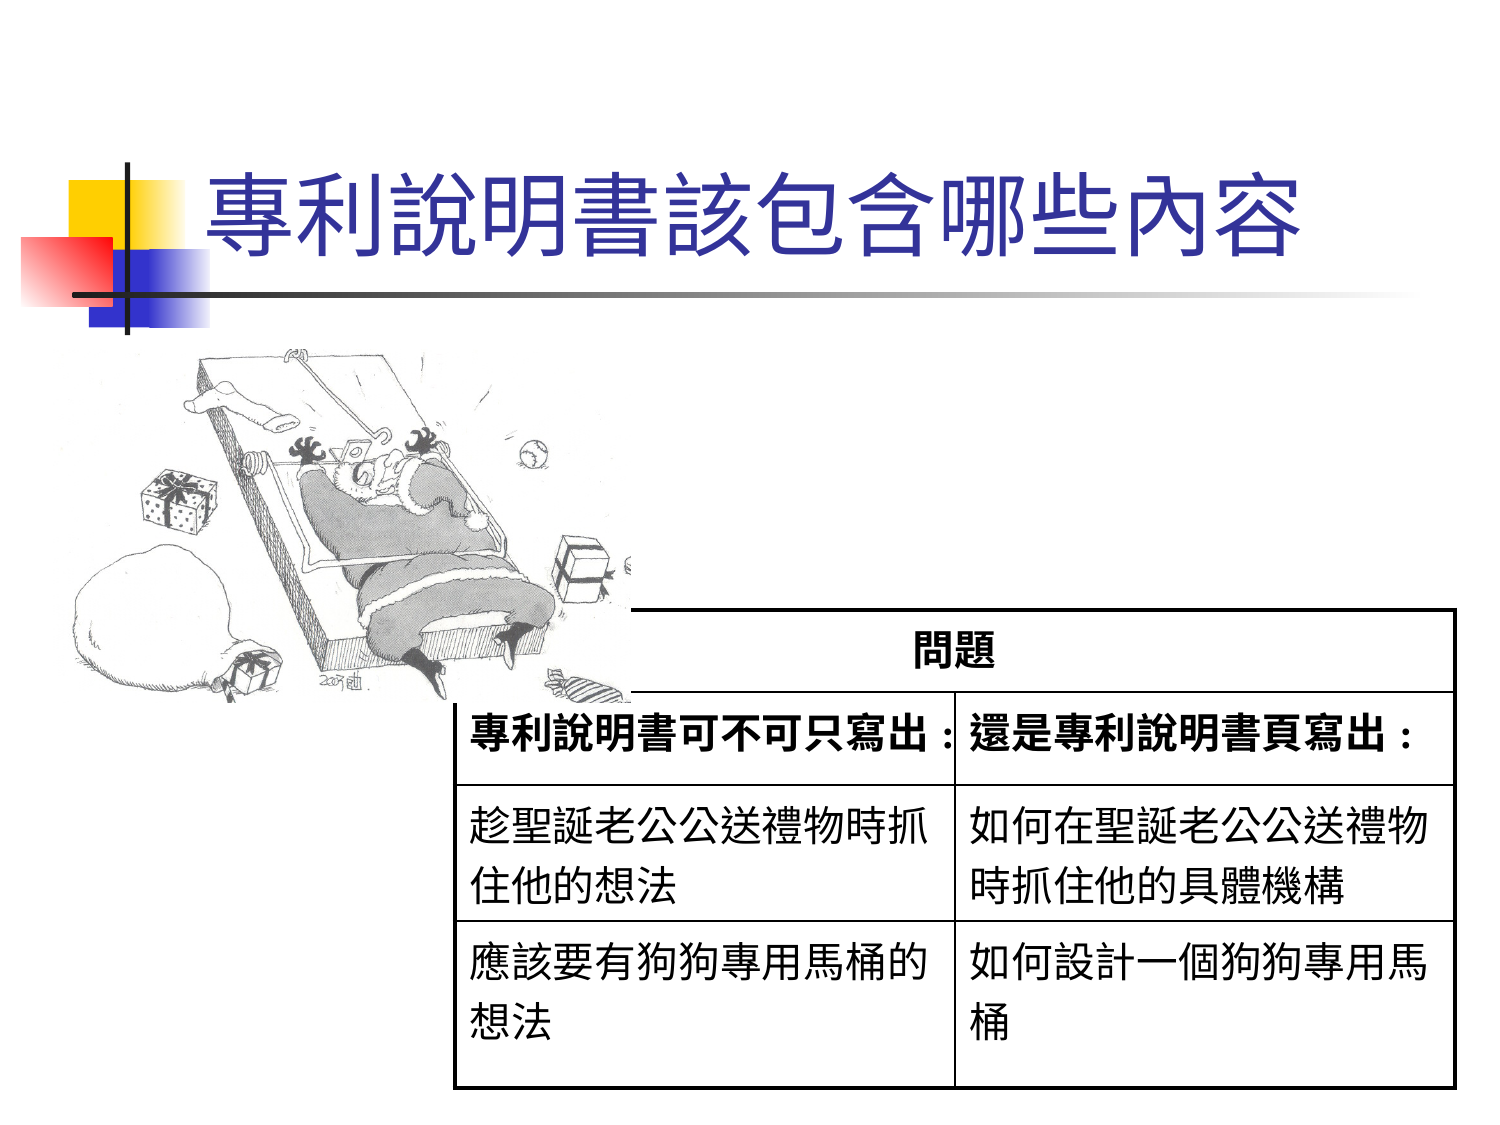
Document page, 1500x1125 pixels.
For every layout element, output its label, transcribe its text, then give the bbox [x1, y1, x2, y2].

title 專利說明書該包含哪些內容 [188, 35, 1468, 275]
table_cell 應該要有狗狗專用馬桶的想法 [457, 922, 954, 1086]
picture [53, 349, 631, 703]
table_cell 趁聖誕老公公送禮物時抓住他的想法 [457, 786, 954, 920]
table_header 問題 [631, 612, 1453, 691]
table_cell 如何設計一個狗狗專用馬桶 [956, 922, 1453, 1086]
table_cell 如何在聖誕老公公送禮物時抓住他的具體機構 [956, 786, 1453, 920]
table_cell 專利說明書可不可只寫出: [457, 693, 954, 784]
table_cell 還是專利說明書頁寫出: [956, 693, 1453, 784]
